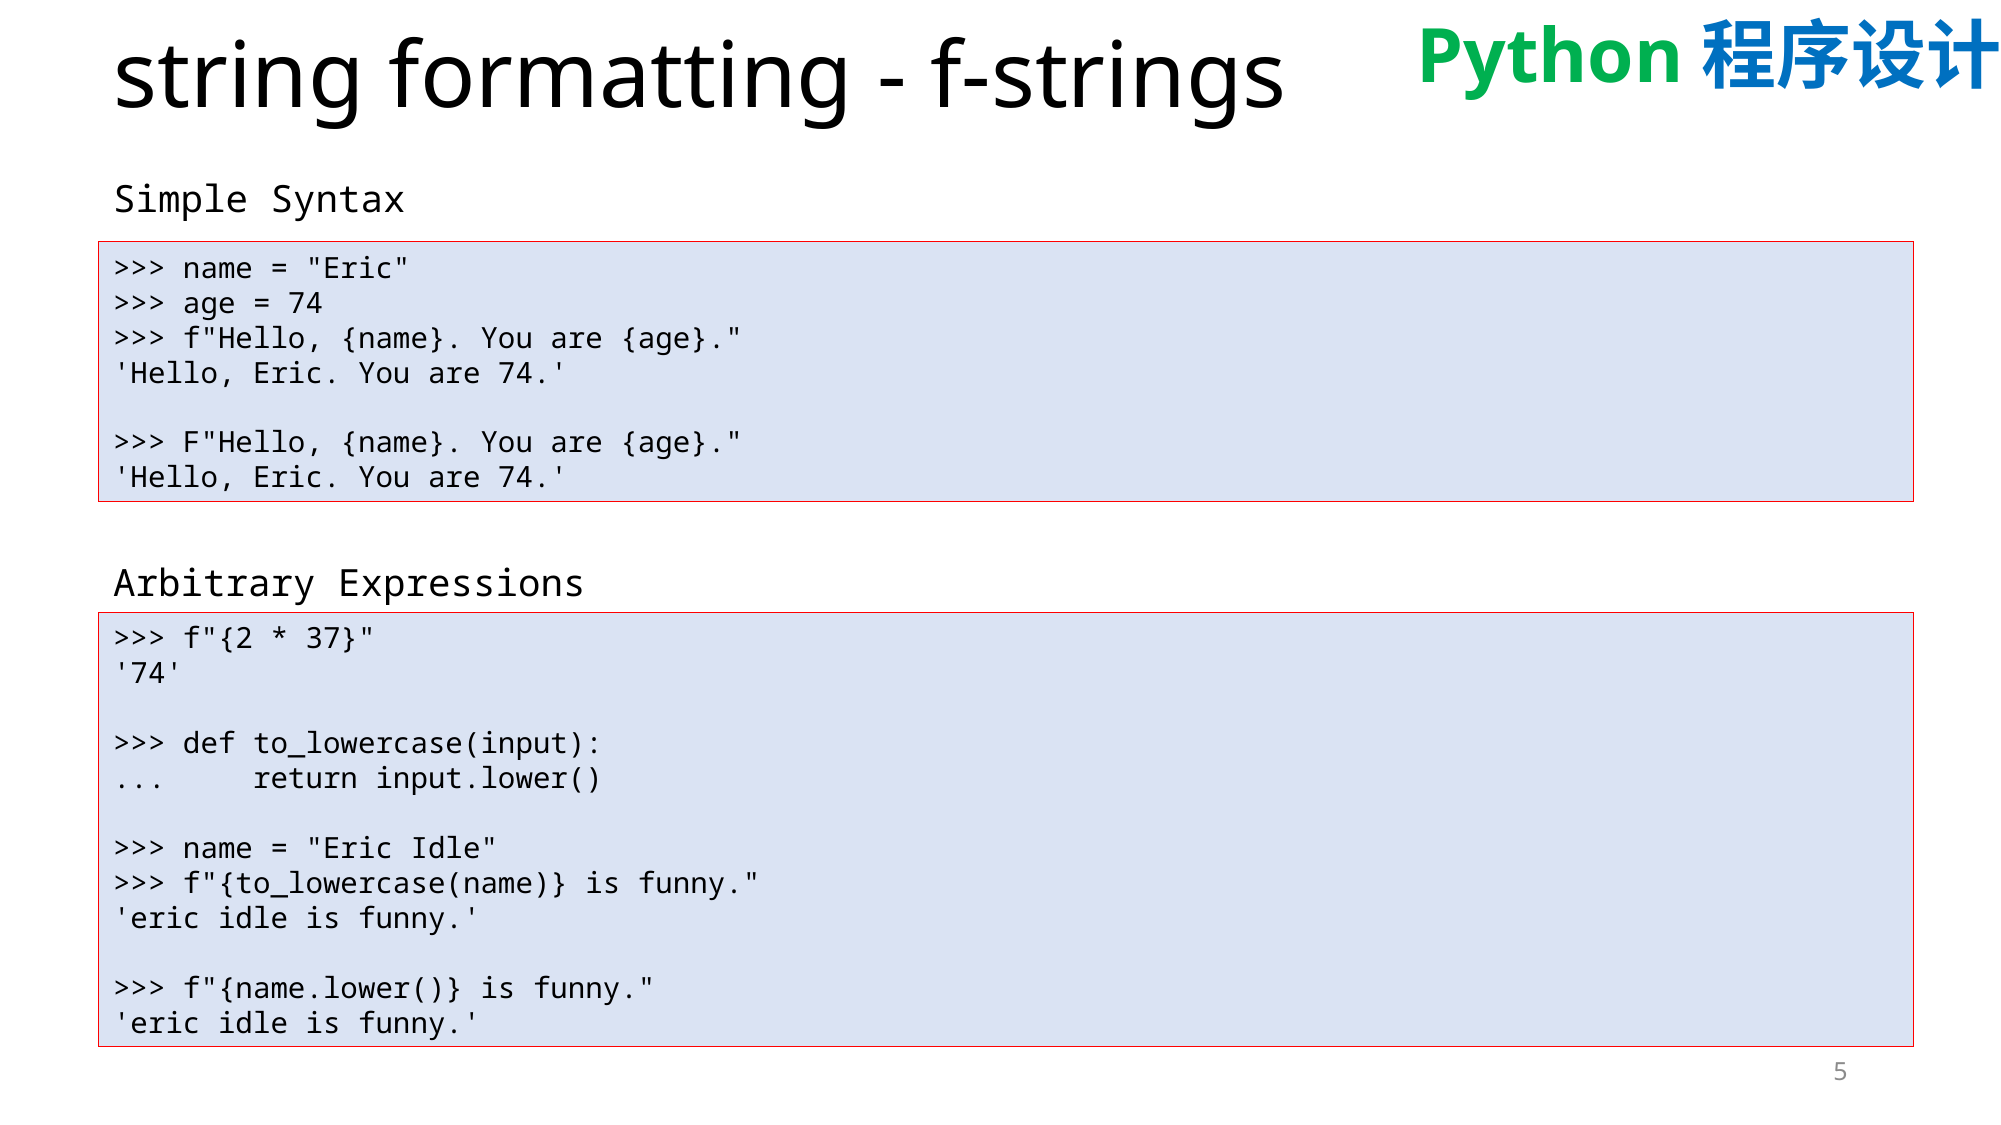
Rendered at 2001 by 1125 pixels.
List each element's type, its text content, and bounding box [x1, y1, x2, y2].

text_box Simple Syntax [98, 167, 1914, 228]
title string formatting - f-strings [98, 0, 1824, 157]
slide_number 5 [1412, 1047, 1863, 1103]
text_box Arbitrary Expressions [98, 551, 1914, 612]
text_box >>> f"{2 * 37}" '74' >>> def to_lowercase(input): ... return input.lower() >>> name = "Eric Idle" >>> f"{to_lowercase(name)} is funny." 'eric idle is funny.' >>> f"{name.lower()} is funny." 'eric idle is funny.' [98, 612, 1914, 1047]
text_box >>> name = "Eric" >>> age = 74 >>> f"Hello, {name}. You are {age}." 'Hello, Eric. You are 74.' >>> F"Hello, {name}. You are {age}." 'Hello, Eric. You are 74.' [98, 241, 1914, 502]
